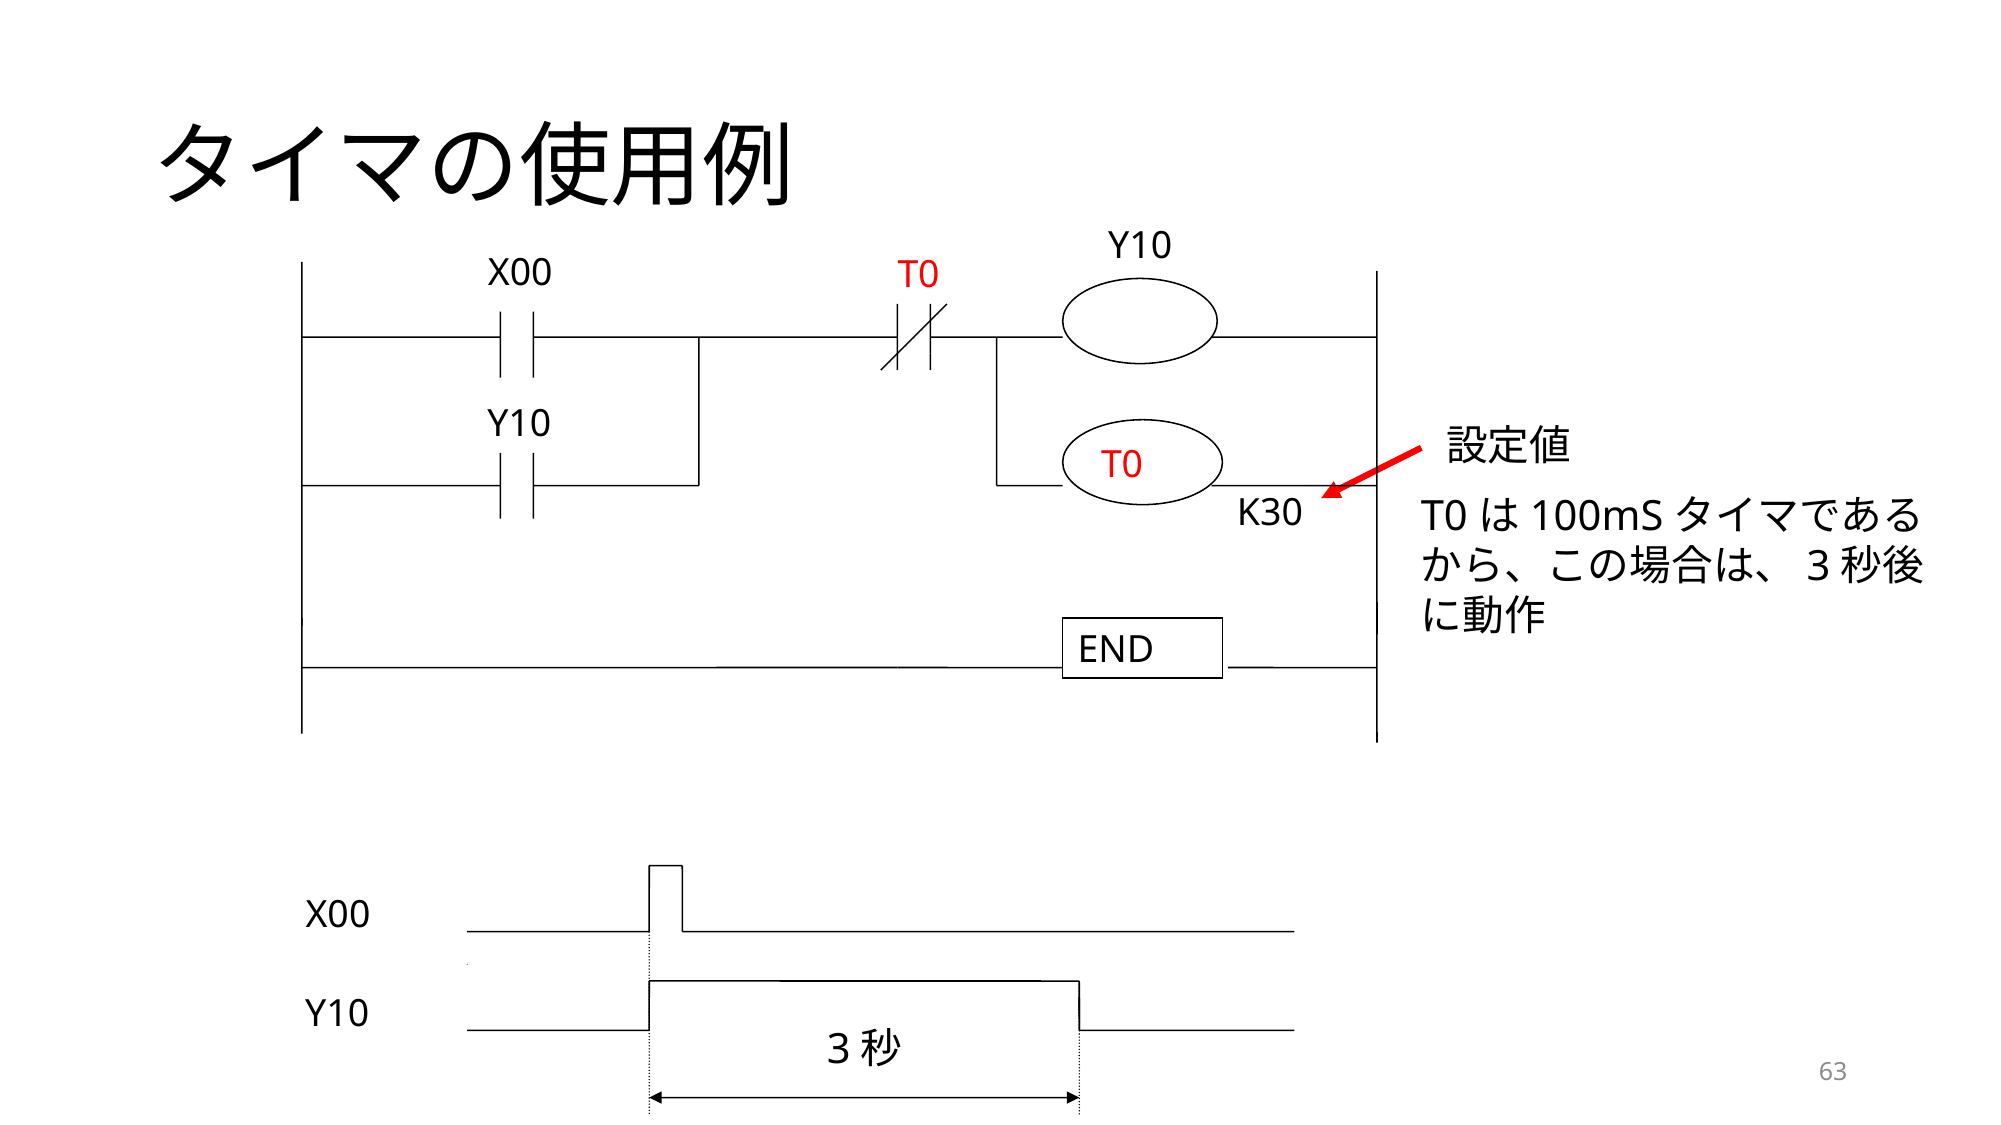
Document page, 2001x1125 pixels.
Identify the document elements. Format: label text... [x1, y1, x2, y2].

text_box T0は100mSタイマであるから、この場合は、3秒後に動作 [1537, 481, 1978, 647]
text_box 設定値 [1537, 411, 1587, 477]
title タイマの使用例 [137, 59, 1863, 278]
slide_number 63 [1537, 1042, 1863, 1103]
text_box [284, 213, 1537, 1115]
